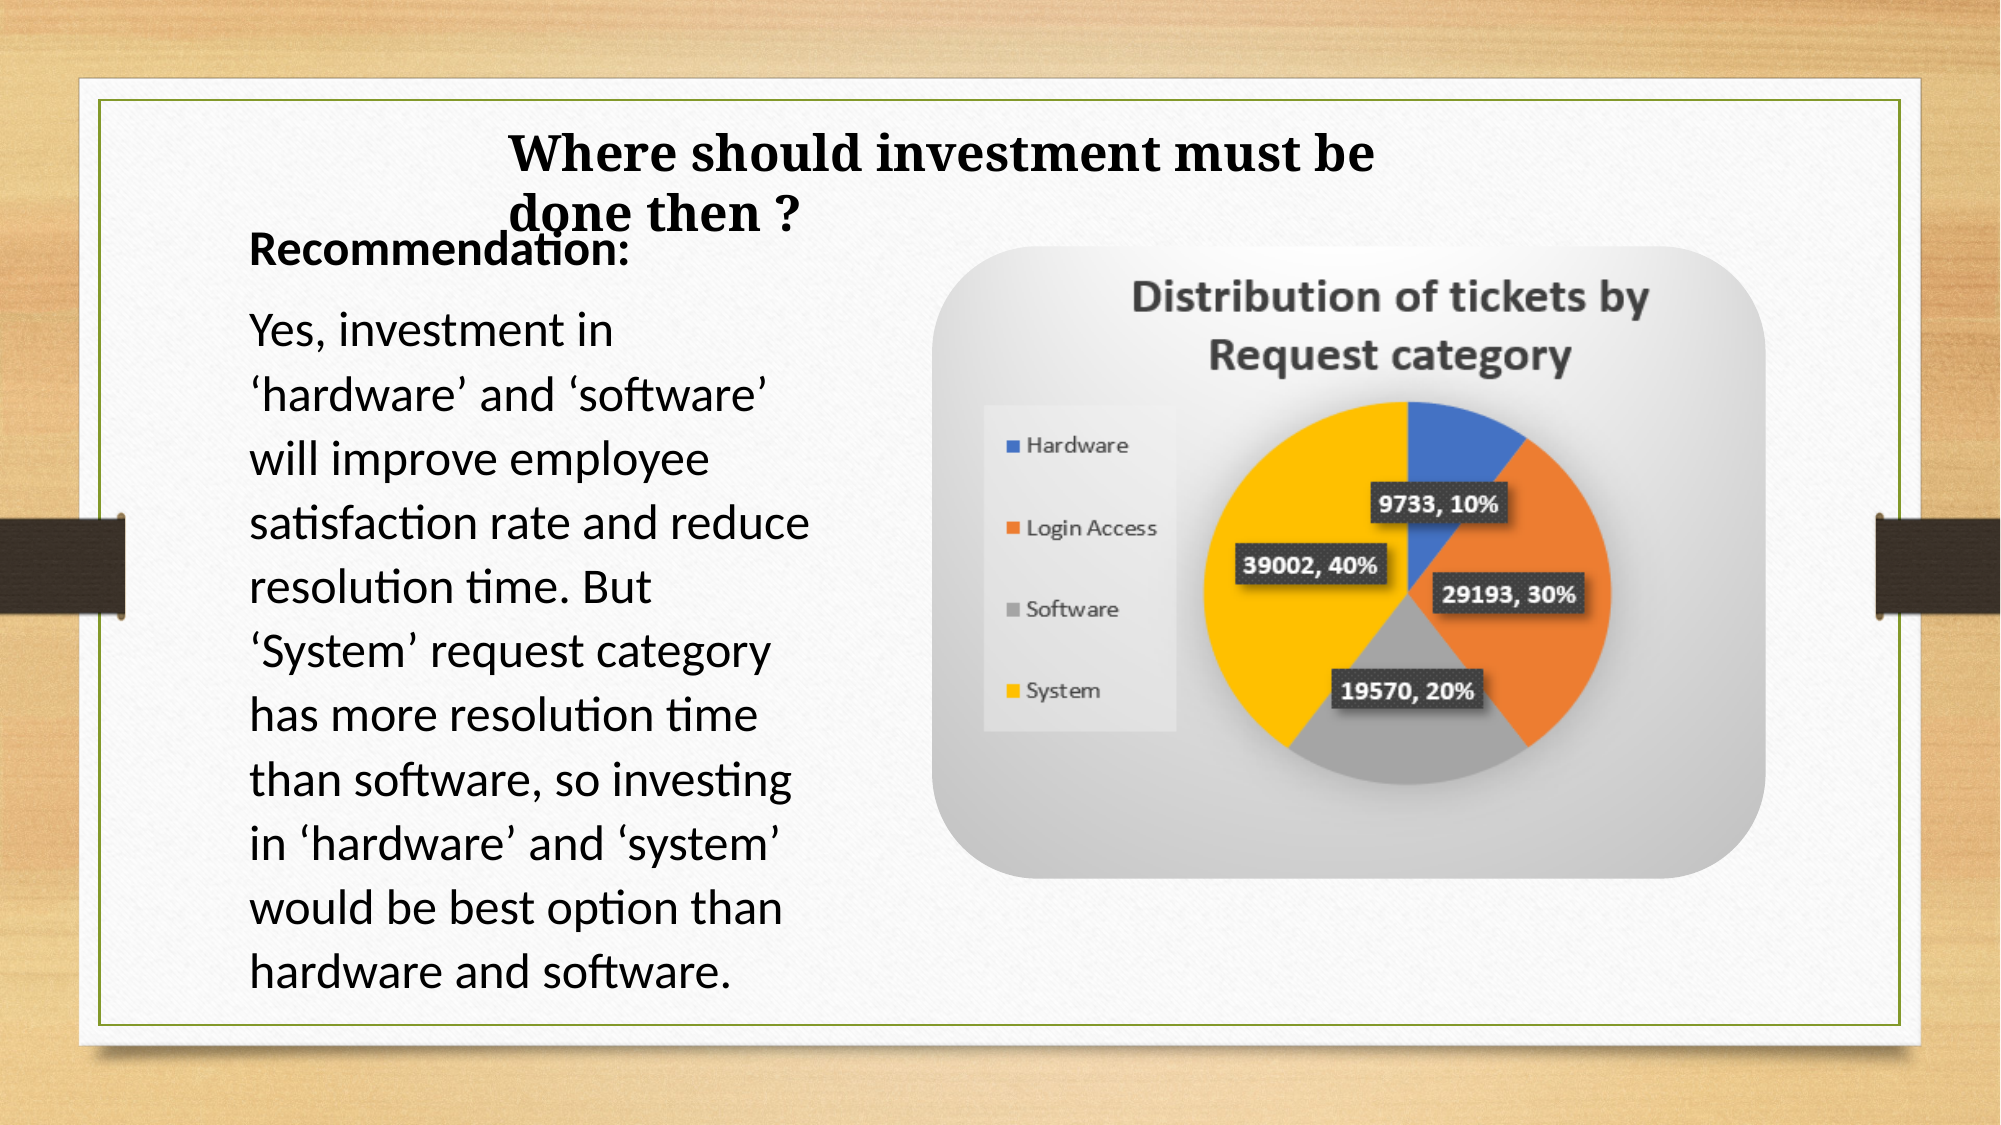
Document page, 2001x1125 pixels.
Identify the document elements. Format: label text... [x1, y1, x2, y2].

picture [0, 0, 2001, 1125]
text_box Recommendation: Yes, investment in ‘hardware’ and ‘software’ will improve employee satisfaction rate and reduce resolution time. But ‘System’ request category has more resolution time than software, so investing in ‘hardware’ and ‘system’ would be best option than hardware and software. [234, 204, 847, 1007]
text_box Where should investment must be done then ? [493, 113, 1507, 249]
